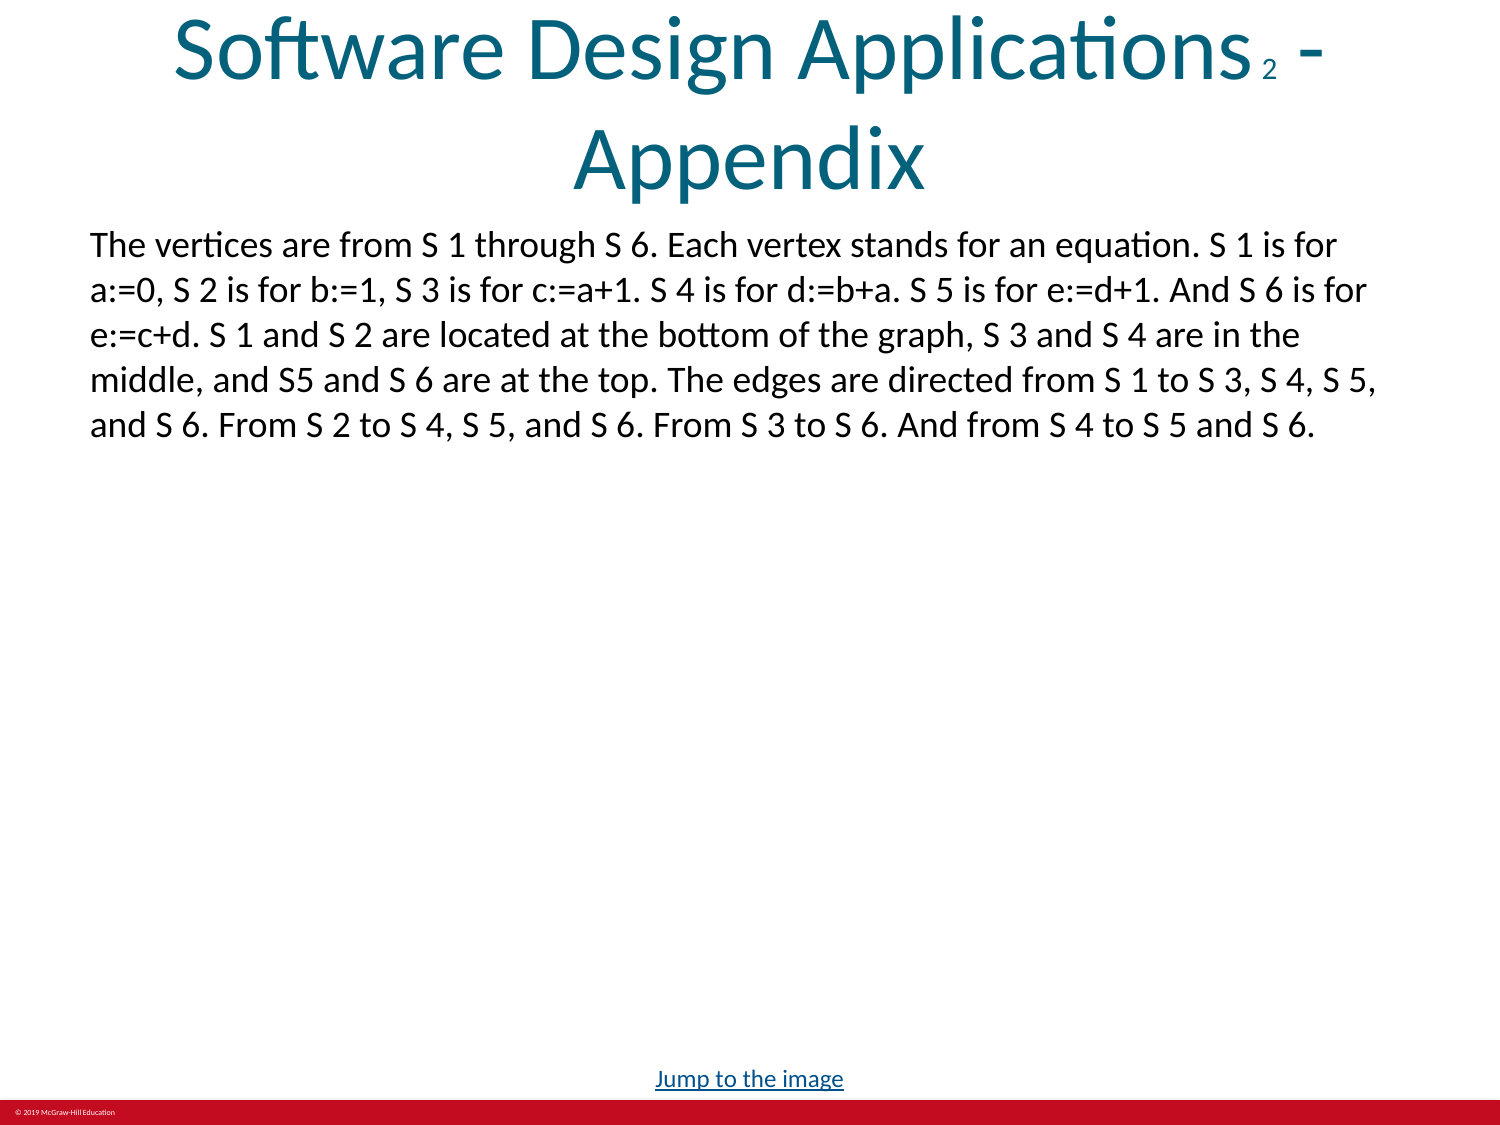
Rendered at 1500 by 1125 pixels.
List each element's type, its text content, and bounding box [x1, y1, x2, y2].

list The vertices are from S 1 through S 6. Each vertex stands for an equation. S 1 is for a:=0, S 2 is for b:=1, S 3 is for c:=a+1. S 4 is for d:=b+a. S 5 is for e:=d+1. And S 6 is for e:=c+d. S 1 and S 2 are located at the bottom of the graph, S 3 and S 4 are in the middle, and S5 and S 6 are at the top. The edges are directed from S 1 to S 3, S 4, S 5, and S 6. From S 2 to S 4, S 5, and S 6. From S 3 to S 6. And from S 4 to S 5 and S 6. [75, 212, 1425, 1075]
list Jump to the image [568, 1062, 932, 1093]
title Software Design Applications 2 - Appendix [0, 0, 1500, 195]
